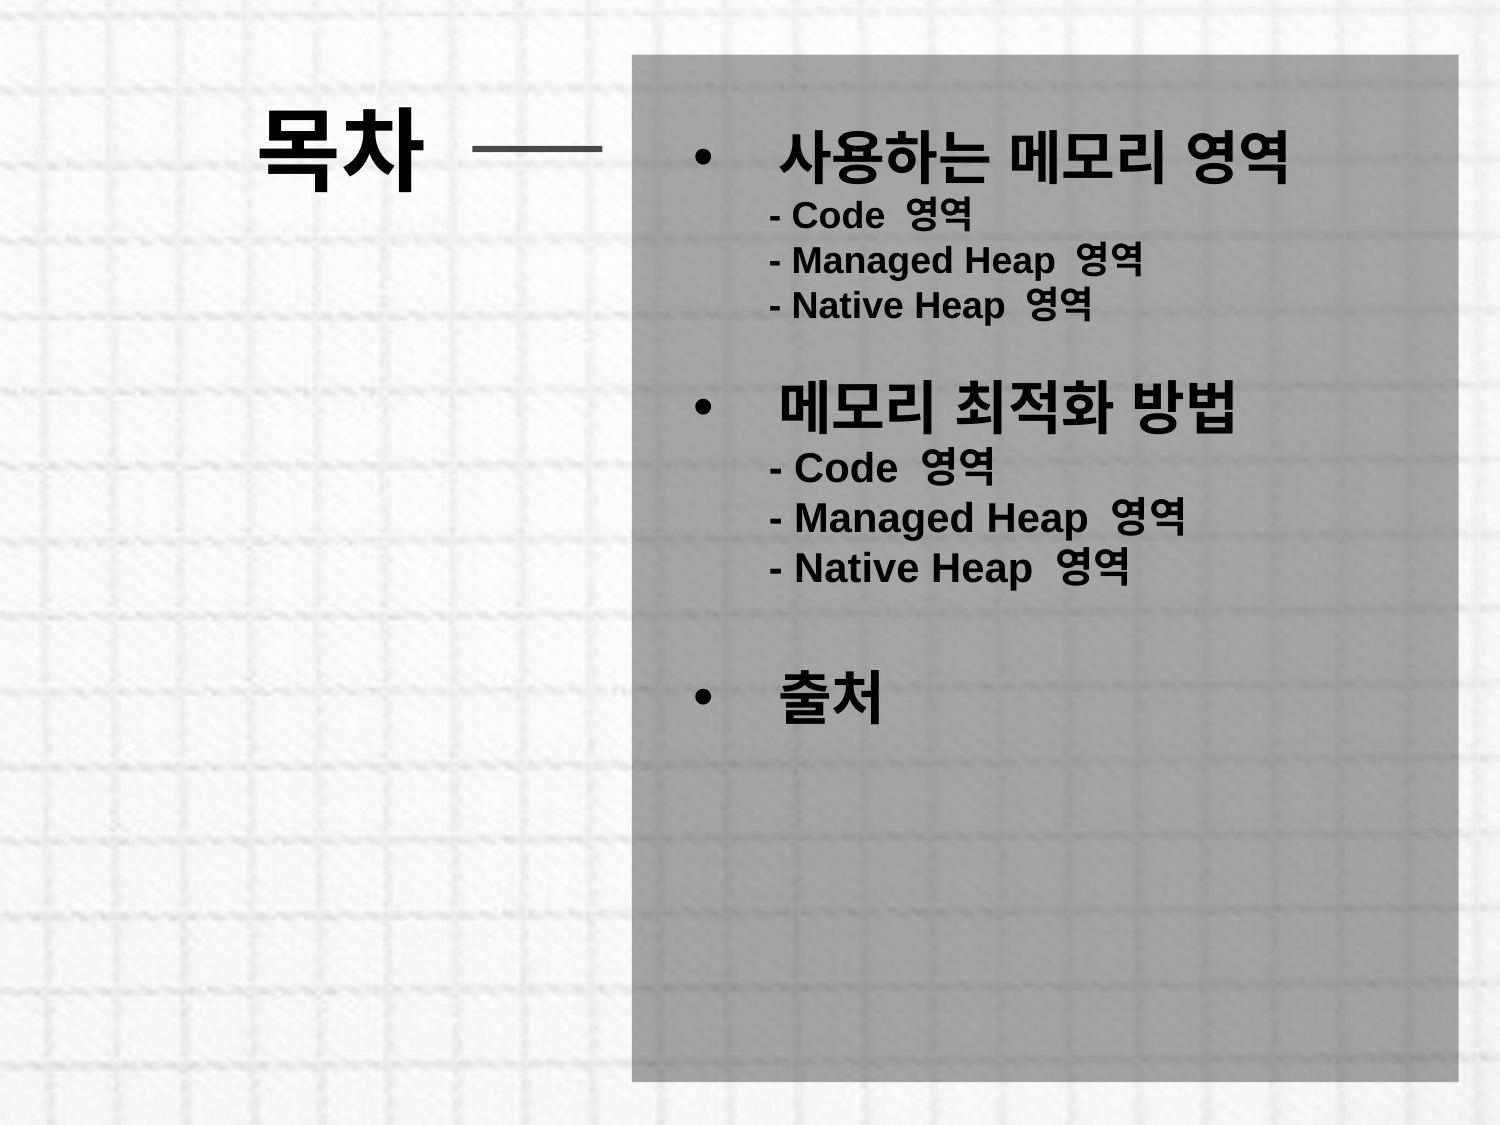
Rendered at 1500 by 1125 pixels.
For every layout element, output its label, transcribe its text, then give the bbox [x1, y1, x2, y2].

text_box 목차 [242, 85, 538, 223]
text_box [630, 52, 1461, 1084]
text_box 사용하는 메모리 영역 - Code 영역 - Managed Heap 영역 - Native Heap 영역 메모리 최적화 방법 - Code 영역 - Managed Heap 영역 - Native Heap 영역 출처 [679, 113, 1465, 879]
picture [0, 0, 1500, 1125]
